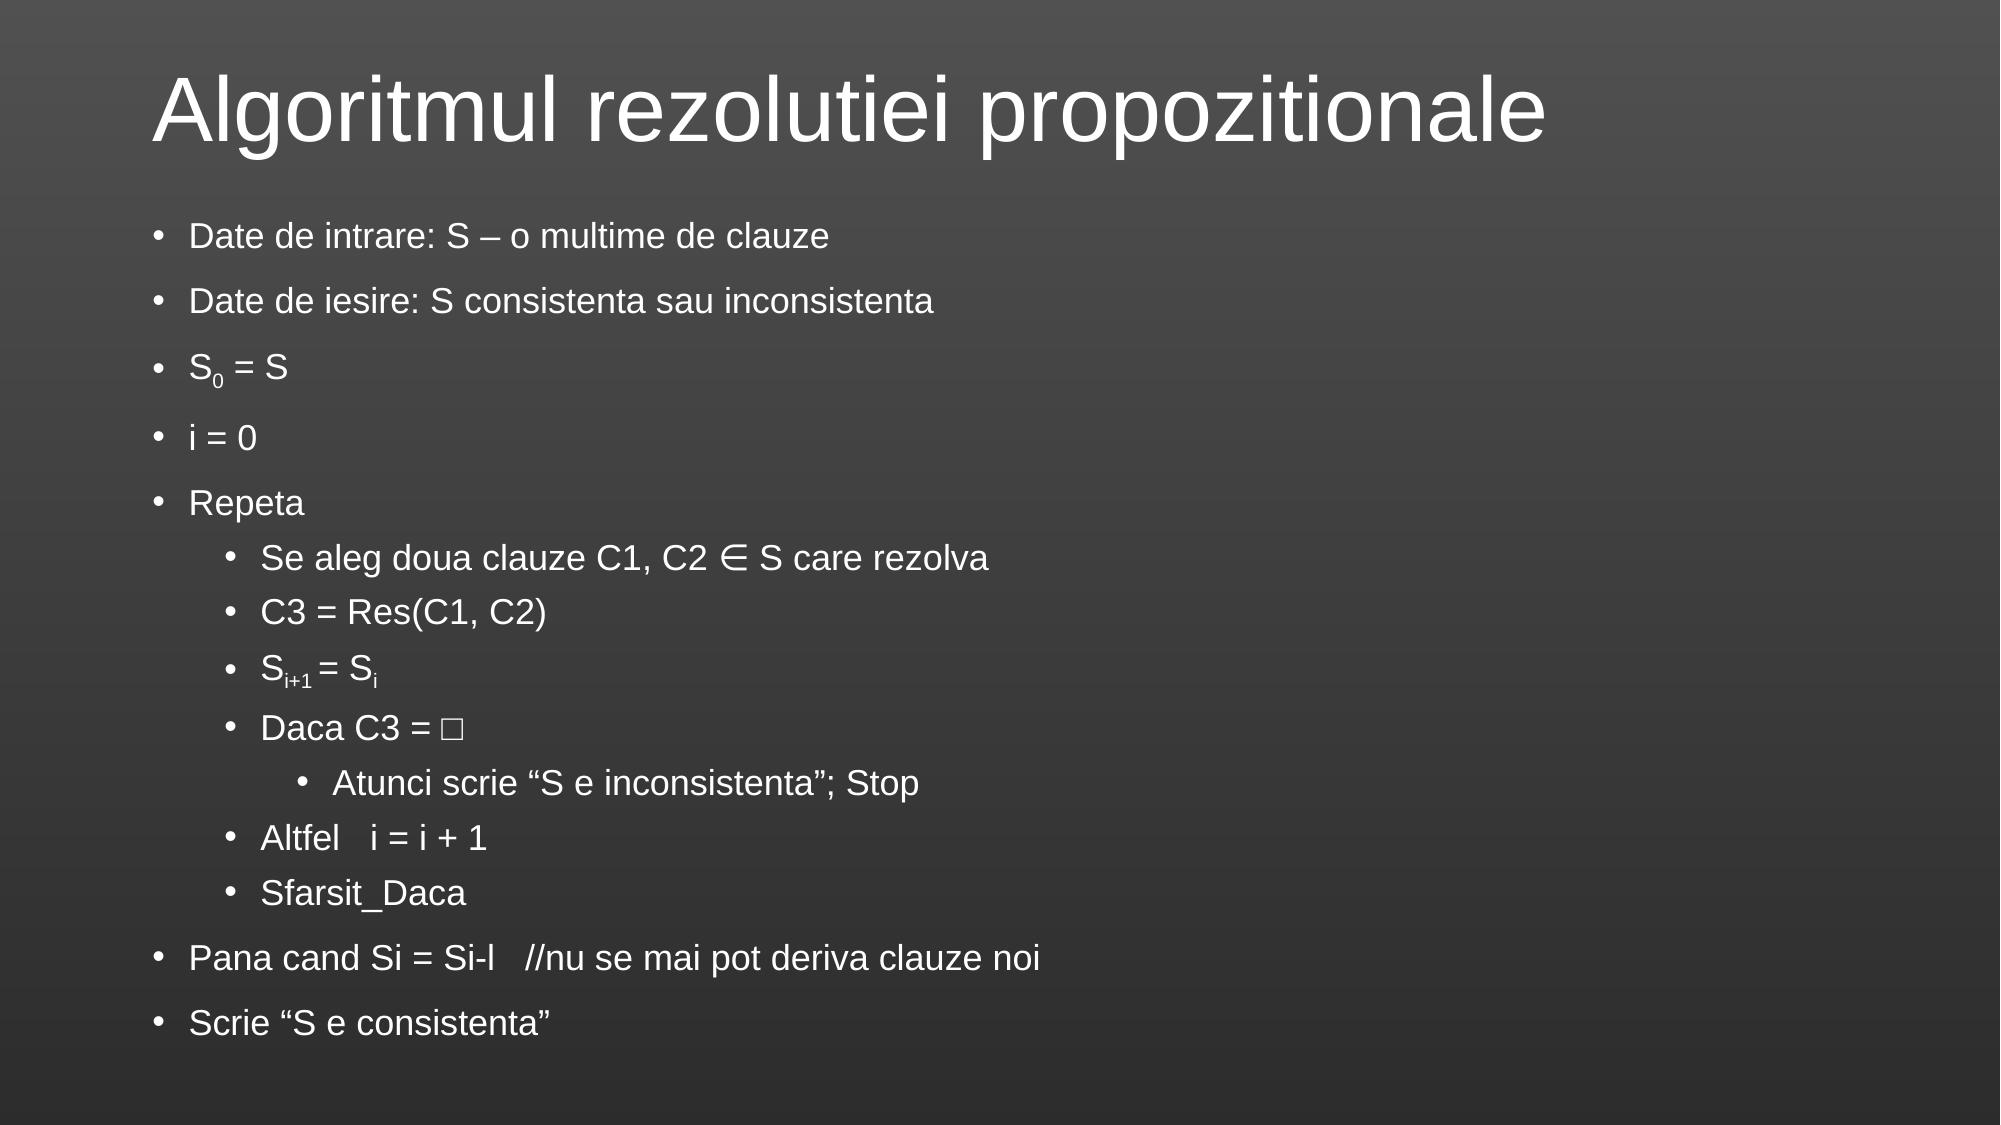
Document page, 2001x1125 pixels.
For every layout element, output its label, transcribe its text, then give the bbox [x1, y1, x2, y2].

title Algoritmul rezolutiei propozitionale [137, 3, 1863, 205]
list Date de intrare: S – o multime de clauze Date de iesire: S consistenta sau inconsistenta S0 = S i = 0 Repeta Se aleg doua clauze C1, C2 ∈ S care rezolva C3 = Res(C1, C2) Si+1 = Si Daca C3 = □ Atunci scrie “S e inconsistenta”; Stop Altfel i = i + 1 Sfarsit_Daca Pana cand Si = Si-l //nu se mai pot deriva clauze noi Scrie “S e consistenta” [137, 205, 1863, 1056]
